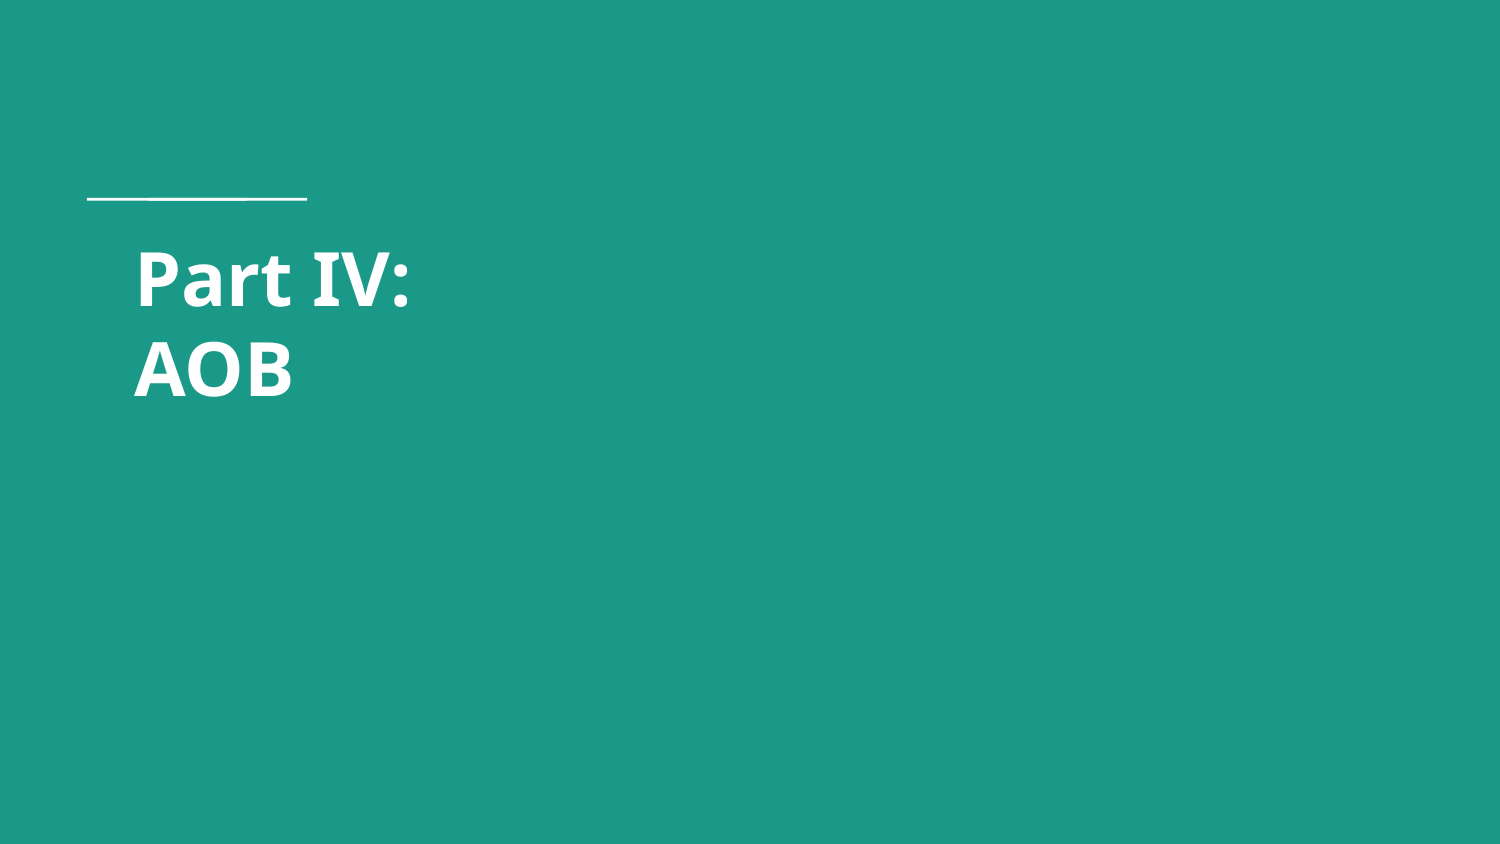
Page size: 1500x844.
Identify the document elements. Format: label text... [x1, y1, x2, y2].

title Part IV: AOB [119, 216, 1381, 466]
